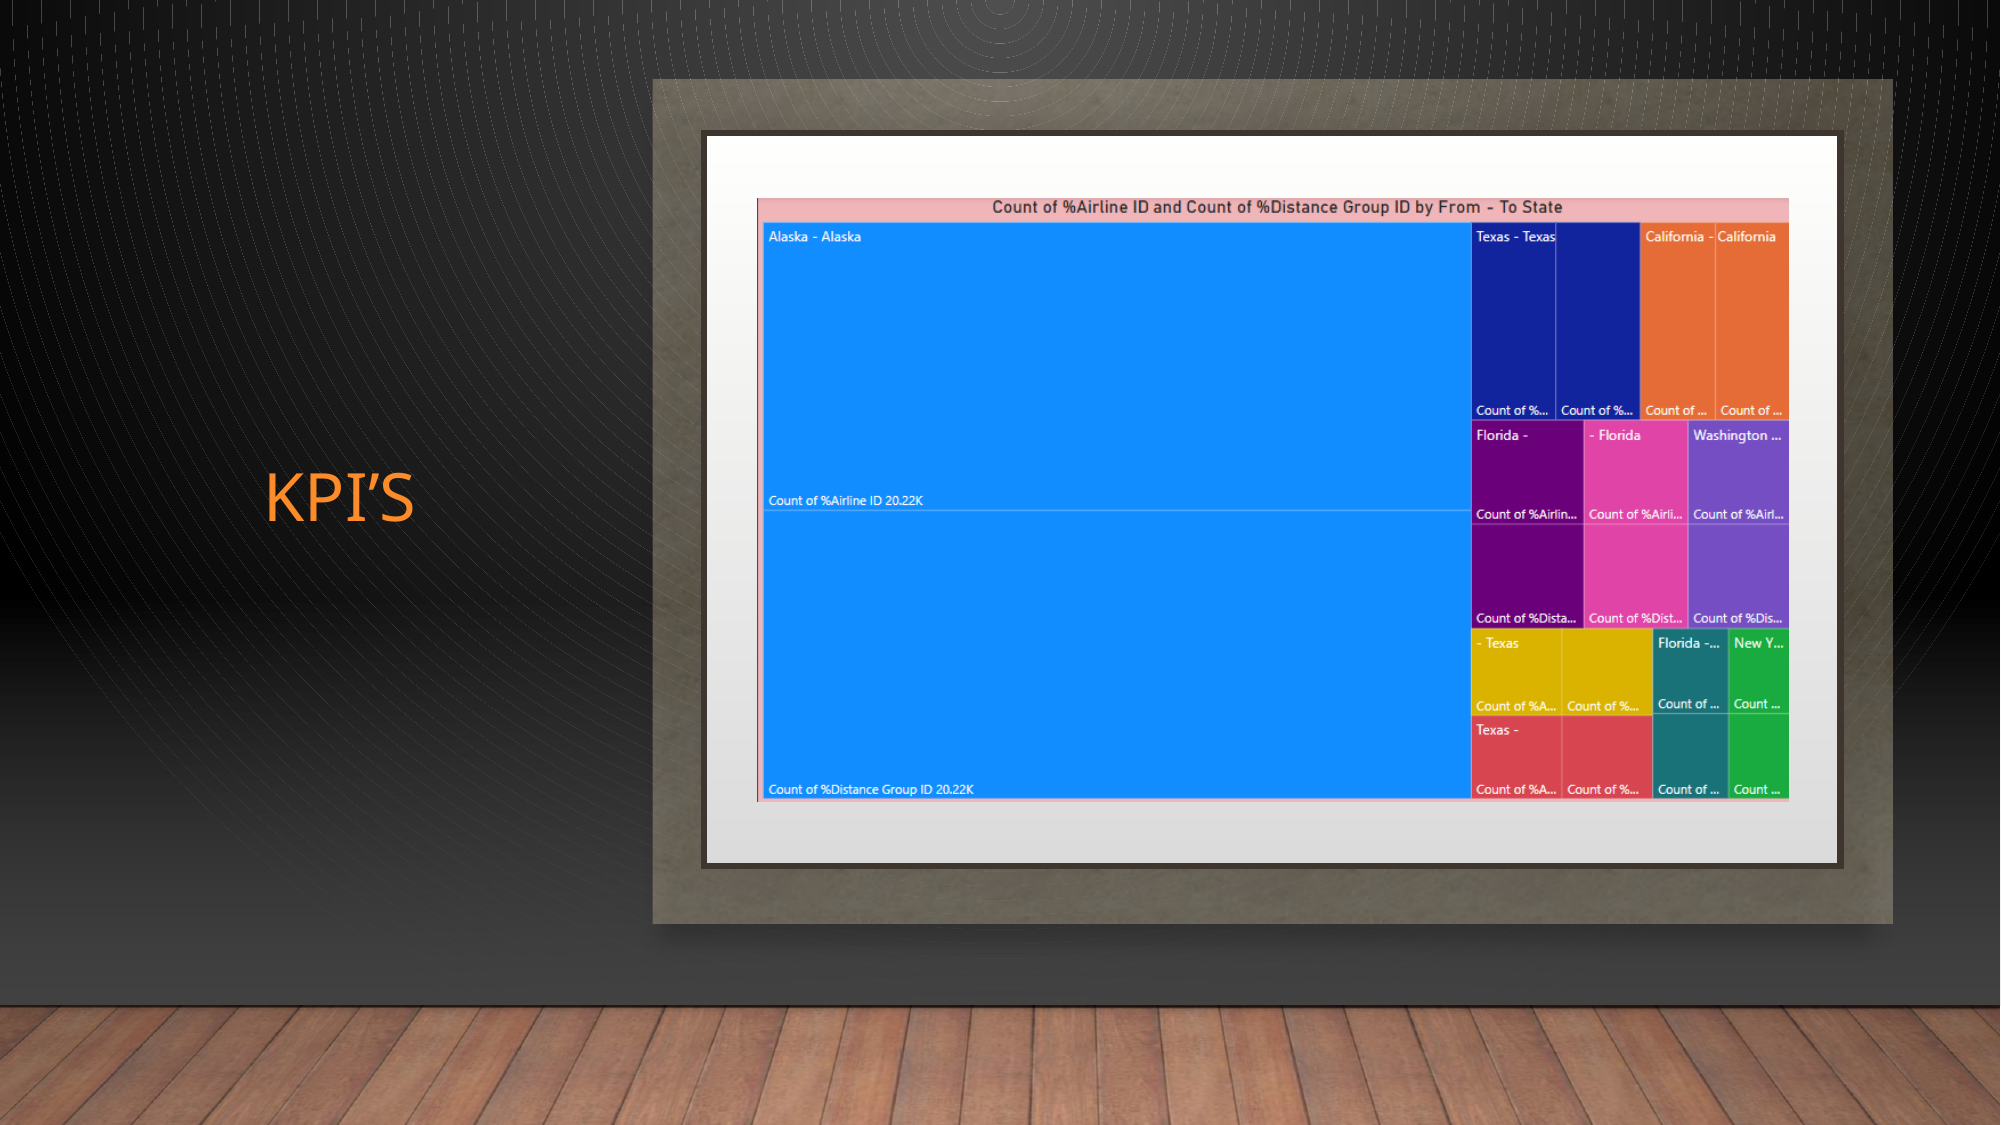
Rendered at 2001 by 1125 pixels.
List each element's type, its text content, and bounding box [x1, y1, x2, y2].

picture [0, 1008, 2000, 1125]
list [757, 198, 1789, 802]
text_box [0, 593, 2000, 1005]
title KPI’s [108, 241, 572, 758]
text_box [652, 78, 1894, 924]
